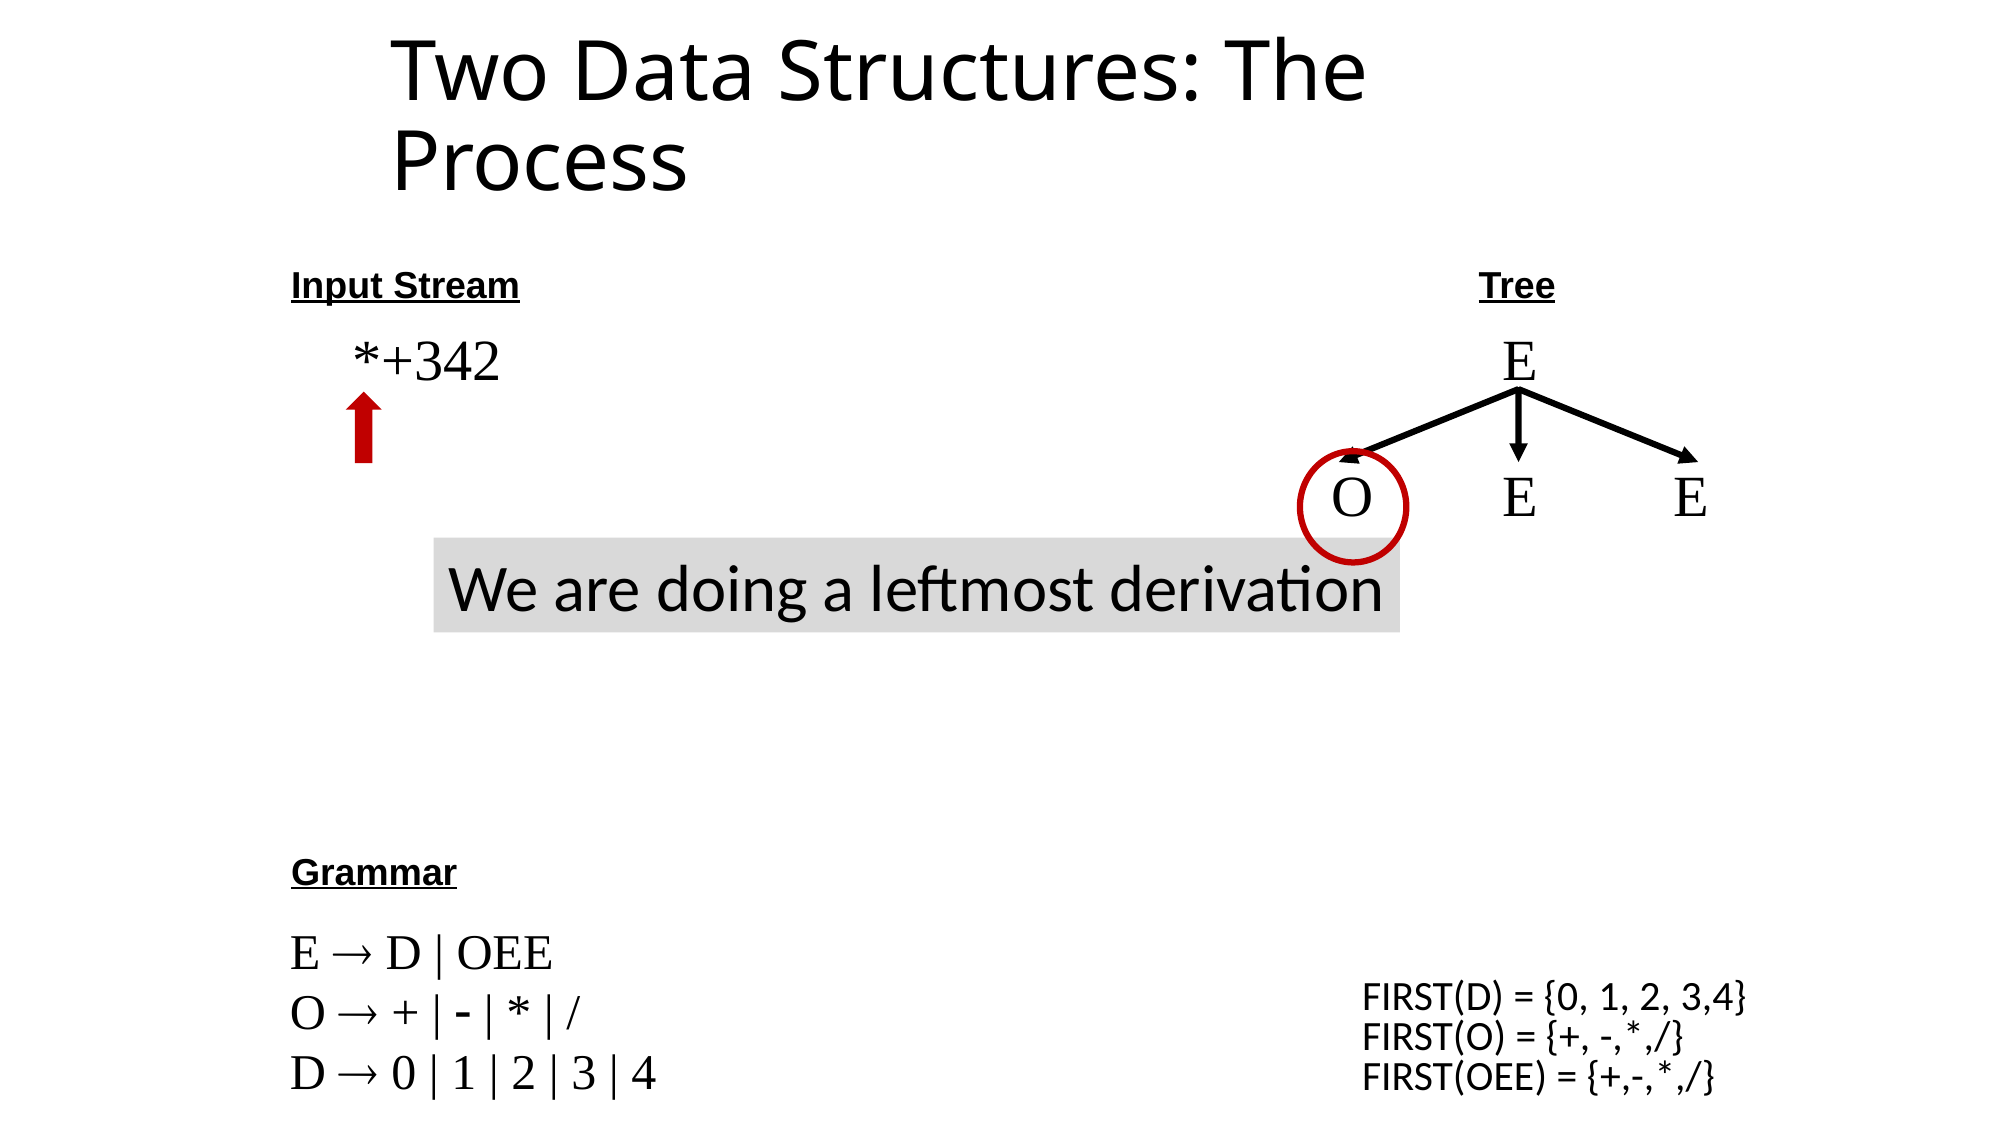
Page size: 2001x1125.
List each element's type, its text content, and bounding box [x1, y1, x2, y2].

text_box [345, 391, 382, 464]
text_box *+342 [337, 314, 517, 400]
text_box [1298, 450, 1408, 564]
text_box E [1487, 451, 1553, 536]
text_box O [1316, 451, 1339, 464]
text_box E  D | OEE O  + |  | * | / D  0 | 1 | 2 | 3 | 4 [274, 911, 713, 1107]
title Two Data Structures: The Process [375, 24, 1650, 213]
text_box E [1487, 314, 1553, 399]
text_box O [1367, 451, 1389, 463]
text_box Input Stream [276, 253, 536, 314]
text_box FIRST(D) = {0, 1, 2, 3,4} FIRST(O) = {+, -,*,/} FIRST(OEE) = {+,-,*,/} [1272, 971, 1763, 1107]
text_box Grammar [276, 840, 473, 901]
text_box Tree [1464, 253, 1571, 314]
text_box E [1658, 451, 1724, 536]
text_box We are doing a leftmost derivation [433, 537, 1400, 633]
